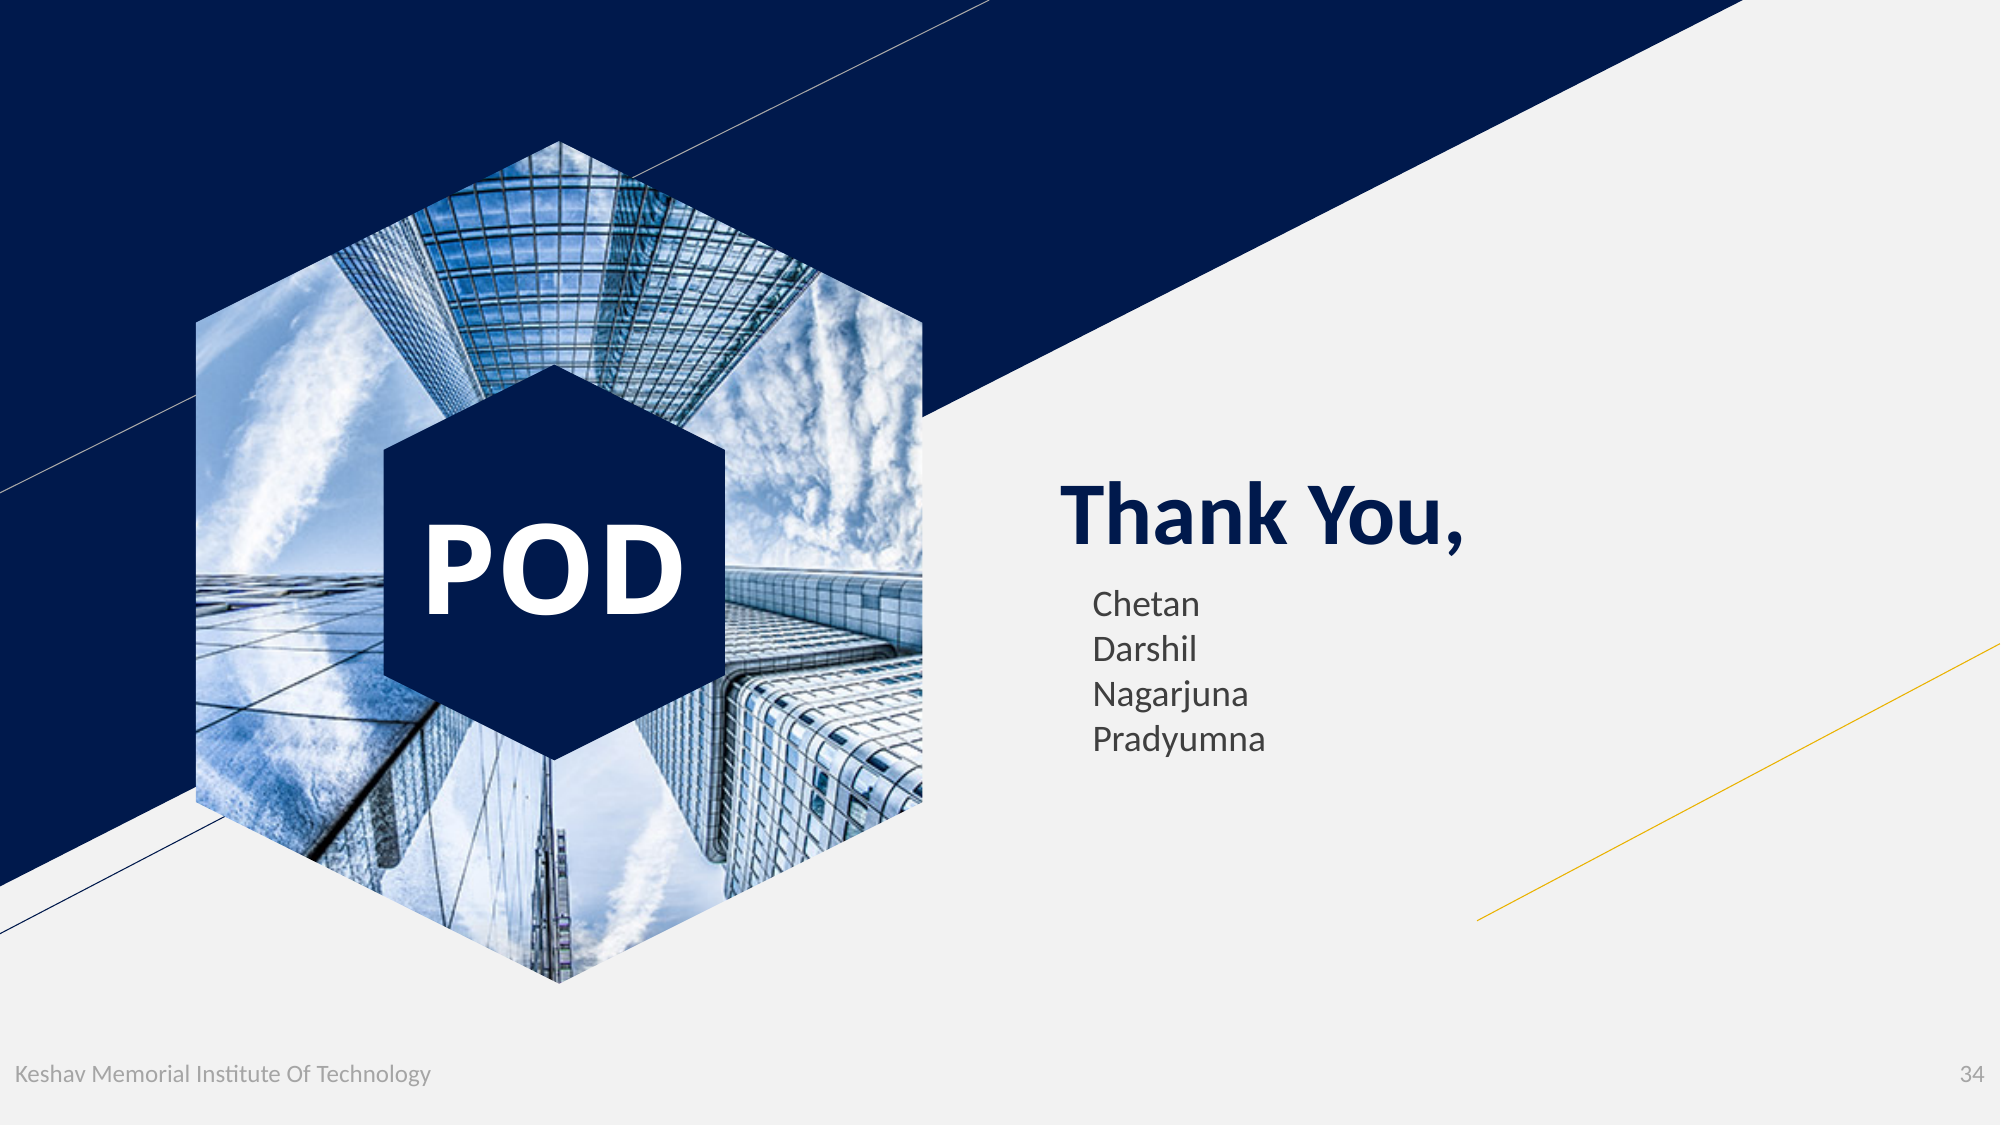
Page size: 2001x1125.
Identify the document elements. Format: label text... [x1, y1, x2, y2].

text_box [391, 481, 716, 652]
text_box Chetan Darshil Nagarjuna Pradyumna [1077, 571, 1506, 766]
text_box Keshav Memorial Institute Of Technology [0, 1042, 675, 1103]
text_box 34 [1878, 1042, 2000, 1103]
picture [195, 141, 923, 984]
text_box Thank You, [1045, 298, 1842, 564]
